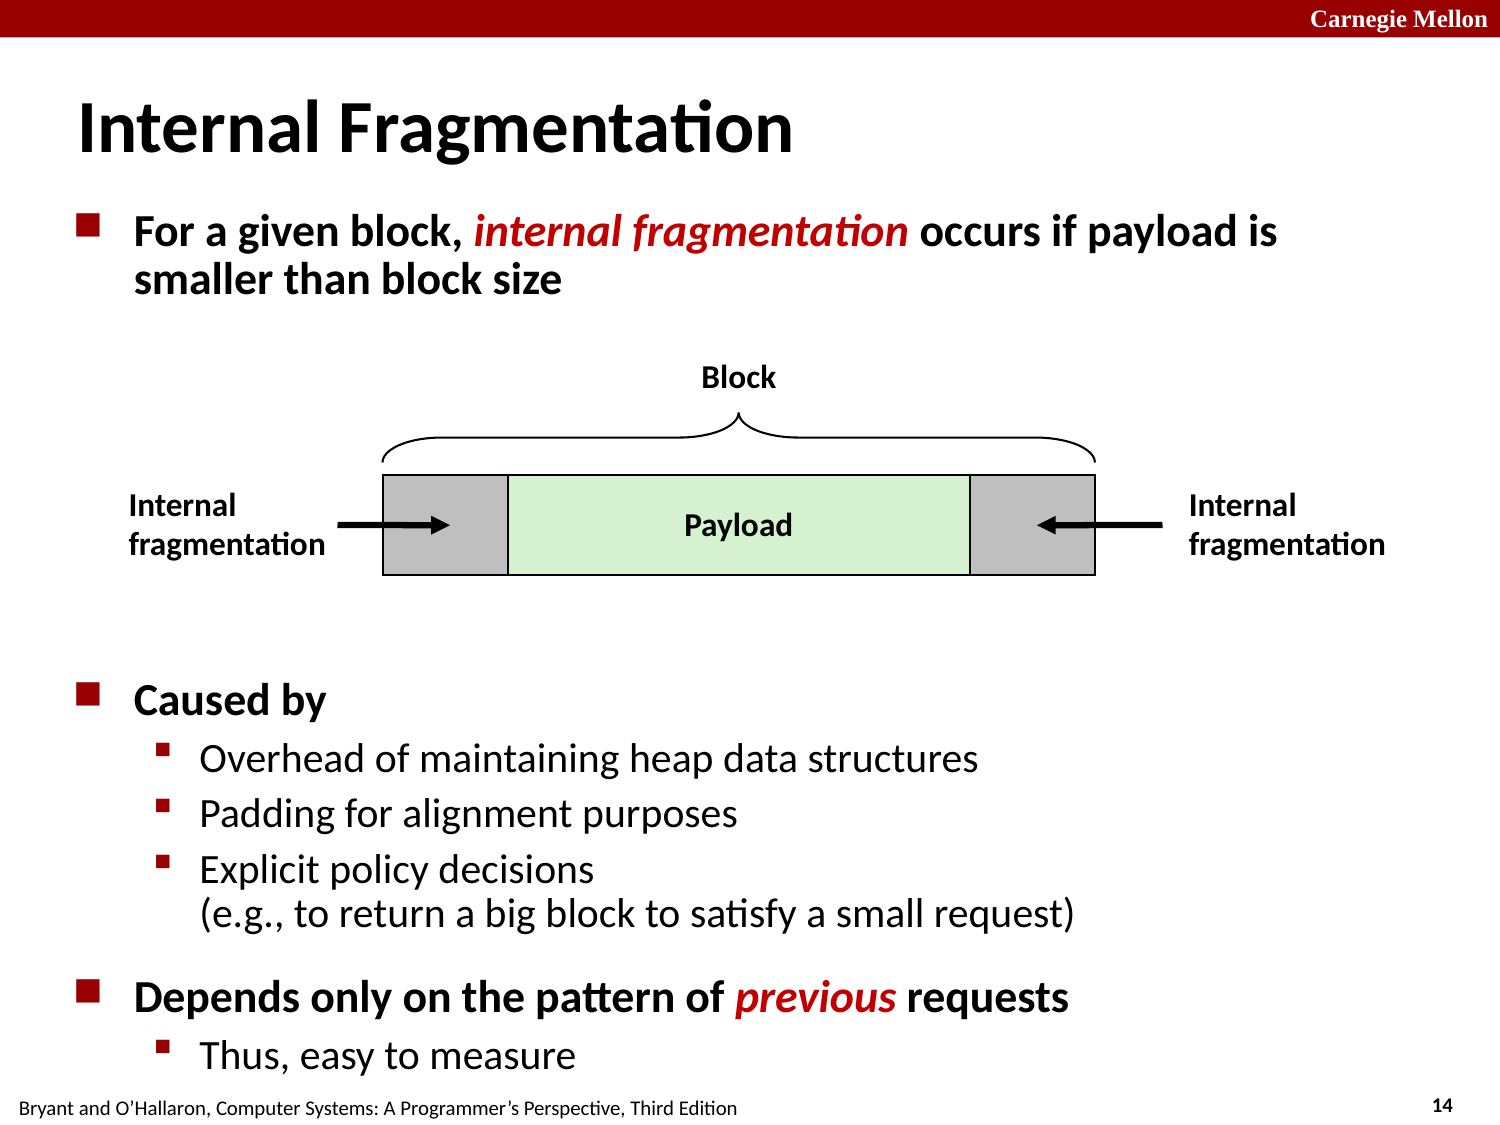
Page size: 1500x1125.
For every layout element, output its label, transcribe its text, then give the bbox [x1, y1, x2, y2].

text_box [1036, 519, 1163, 532]
text_box Internal fragmentation [1173, 477, 1402, 572]
text_box Payload [508, 474, 970, 575]
text_box [970, 474, 1096, 575]
text_box Block [686, 349, 792, 405]
title Internal Fragmentation [62, 74, 1167, 170]
text_box [382, 412, 1095, 463]
text_box [337, 519, 451, 532]
text_box [382, 474, 508, 575]
list For a given block, internal fragmentation occurs if payload is smaller than block size Caused by Overhead of maintaining heap data structures Padding for alignment purposes Explicit policy decisions (e.g., to return a big block to satisfy a small request) Depends only on the pattern of previous requests Thus, easy to measure [62, 199, 1426, 1088]
text_box Internal fragmentation [113, 477, 341, 572]
